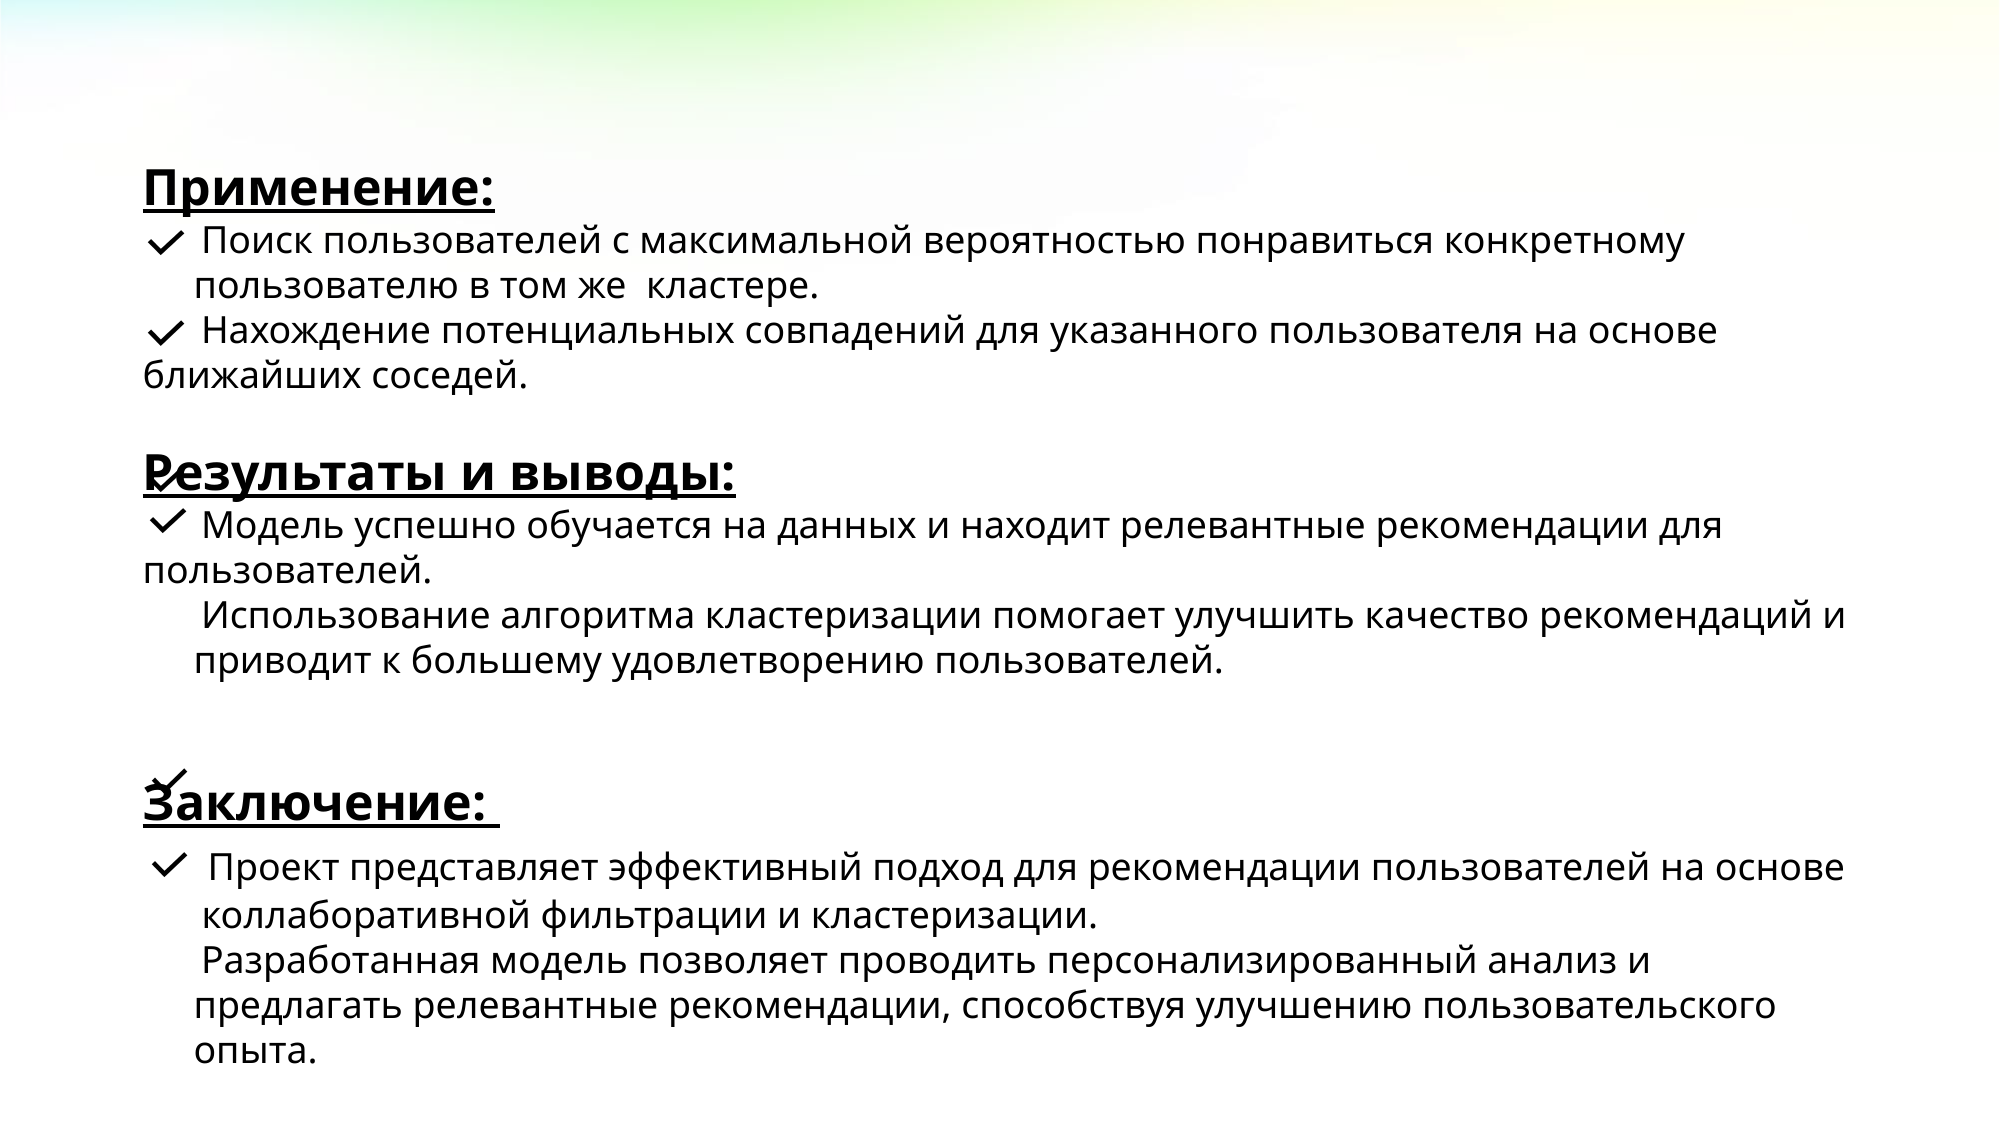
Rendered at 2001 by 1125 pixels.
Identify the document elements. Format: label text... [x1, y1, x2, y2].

picture [151, 846, 188, 883]
text_box Применение: Поиск пользователей с максимальной вероятностью понравиться конкретному пользователю в том же кластере. Нахождение потенциальных совпадений для указанного пользователя на основе ближайших соседей. Результаты и выводы: Модель успешно обучается на данных и находит релевантные рекомендации для пользователей. Использование алгоритма кластеризации помогает улучшить качество рекомендаций и приводит к большему удовлетворению пользователей. Заключение: Проект представляет эффективный подход для рекомендации пользователей на основе коллаборативной фильтрации и кластеризации. Разработанная модель позволяет проводить персонализированный анализ и предлагать релевантные рекомендации, способствуя улучшению пользовательского опыта. [127, 148, 1882, 1123]
picture [147, 224, 185, 261]
picture [151, 762, 188, 800]
picture [0, 0, 2000, 272]
picture [147, 314, 185, 352]
picture [147, 461, 185, 498]
picture [149, 502, 187, 539]
